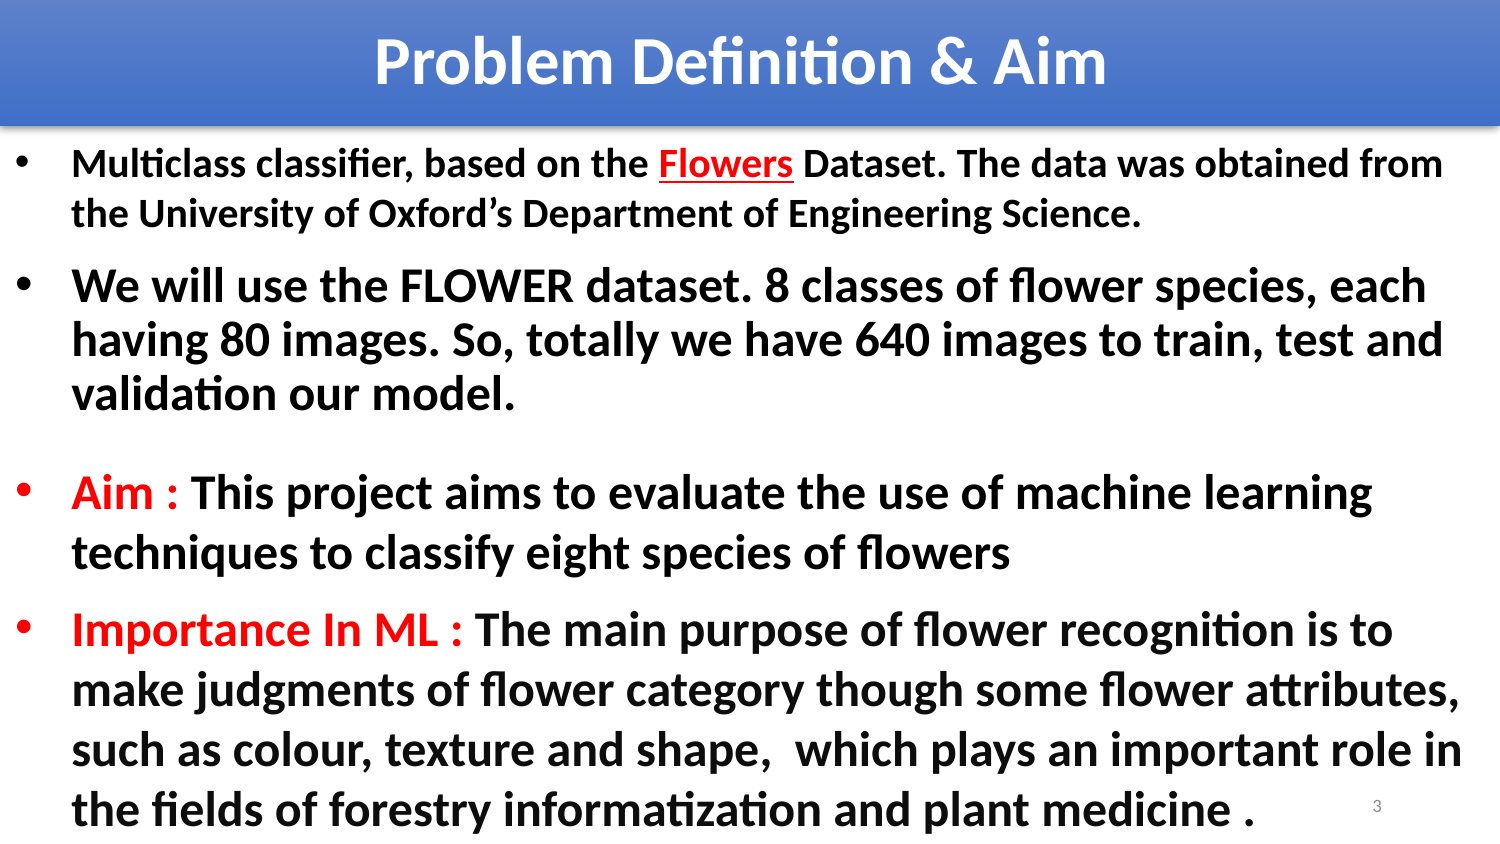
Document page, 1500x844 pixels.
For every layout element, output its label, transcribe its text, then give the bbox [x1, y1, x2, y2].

text_box Multiclass classifier, based on the Flowers Dataset. The data was obtained from the University of Oxford’s Department of Engineering Science. [0, 128, 1500, 244]
title Problem Definition & Aim [0, 0, 1500, 126]
text_box Aim : This project aims to evaluate the use of machine learning techniques to classify eight species of flowers [0, 445, 1500, 587]
list We will use the FLOWER dataset. 8 classes of flower species, each having 80 images. So, totally we have 640 images to train, test and validation our model. [0, 255, 1500, 429]
text_box Importance In ML : The main purpose of flower recognition is to make judgments of flower category though some flower attributes, such as colour, texture and shape, which plays an important role in the fields of forestry informatization and plant medicine . [0, 603, 1500, 844]
